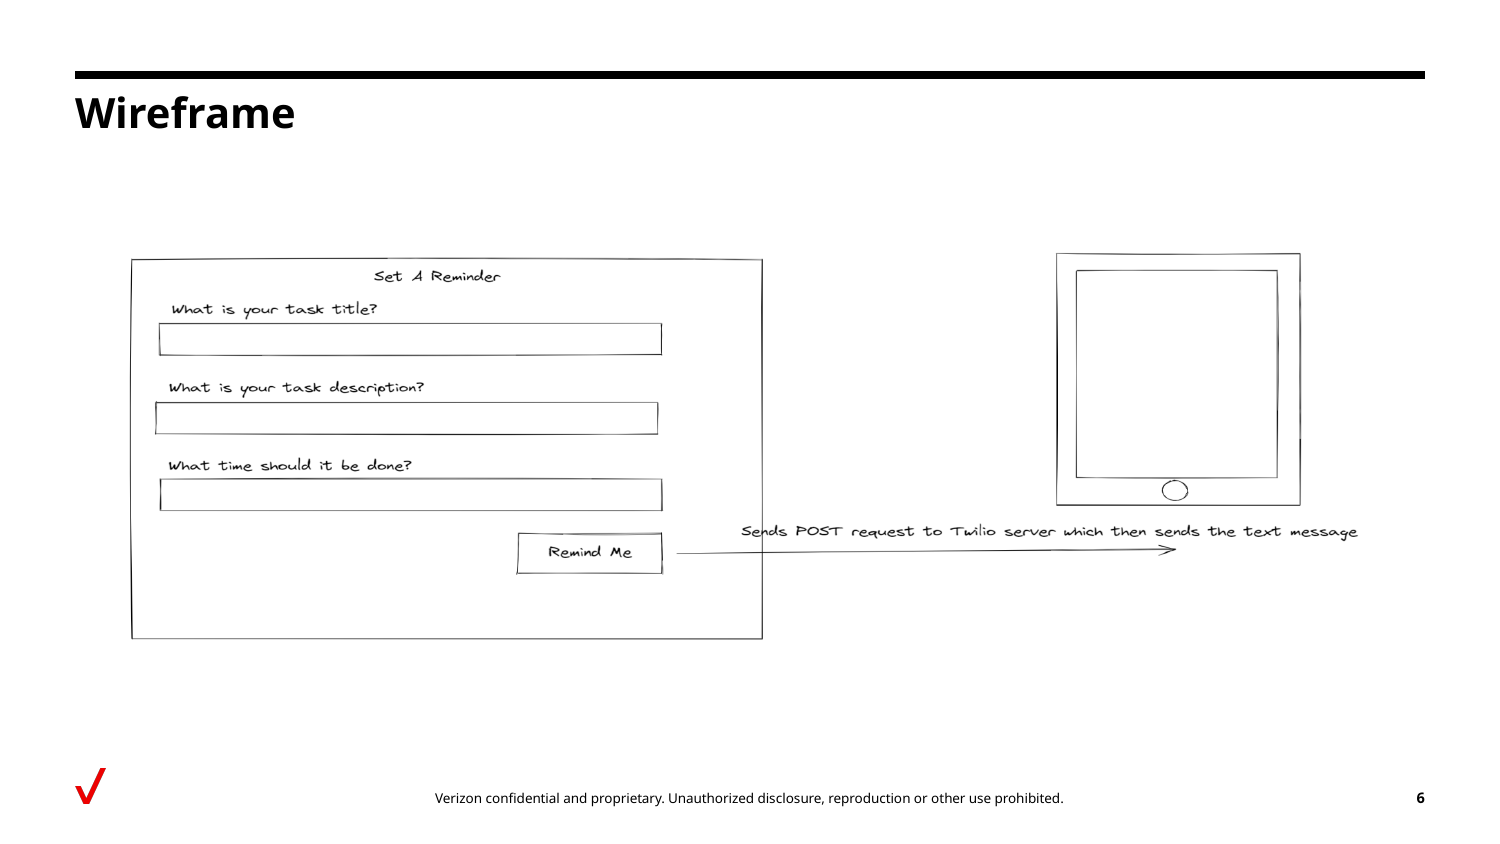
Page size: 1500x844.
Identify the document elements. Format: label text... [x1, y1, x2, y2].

title Wireframe [75, 96, 1238, 191]
picture [57, 750, 124, 822]
slide_number ‹#› [1387, 771, 1425, 809]
picture [97, 193, 1417, 725]
